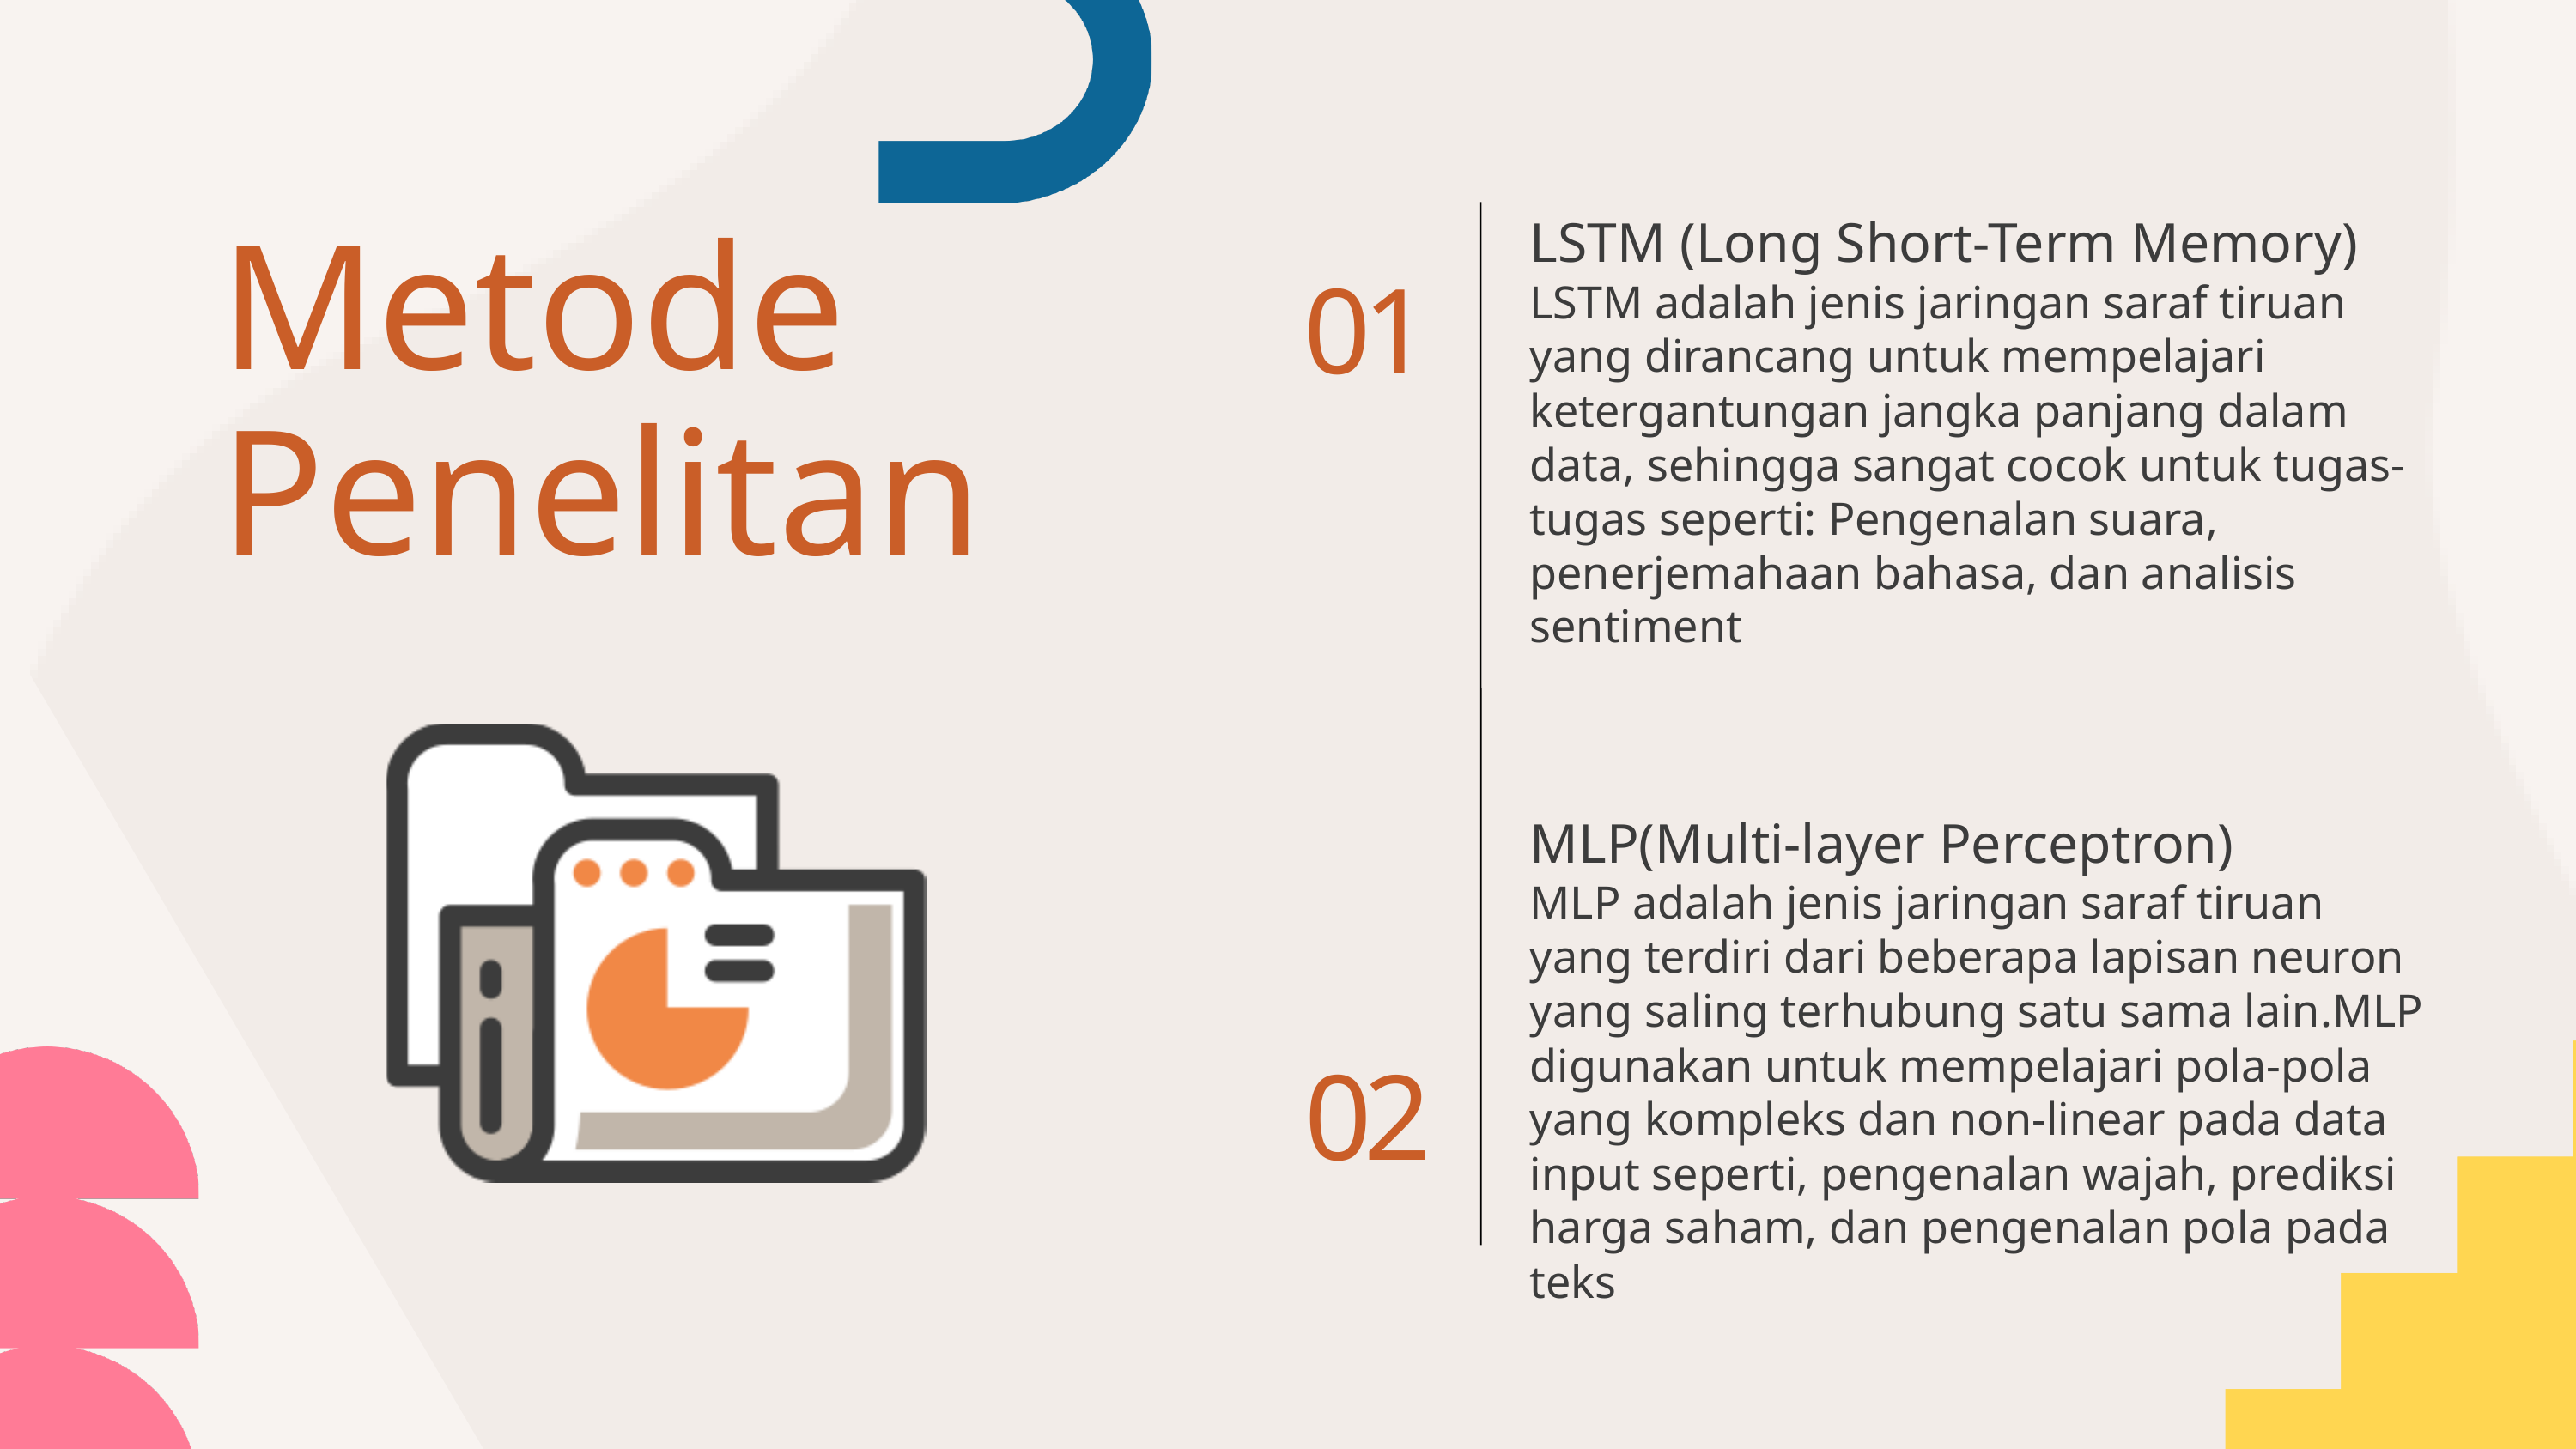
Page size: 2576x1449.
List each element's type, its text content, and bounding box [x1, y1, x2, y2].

text_box [386, 724, 927, 1183]
text_box LSTM (Long Short-Term Memory) LSTM adalah jenis jaringan saraf tiruan yang dirancang untuk mempelajari ketergantungan jangka panjang dalam data, sehingga sangat cocok untuk tugas-tugas seperti: Pengenalan suara, penerjemahaan bahasa, dan analisis sentiment [1529, 208, 2458, 652]
text_box [878, 0, 1152, 203]
text_box [0, 0, 2576, 1449]
text_box 02 [1195, 1058, 1431, 1184]
text_box [0, 1046, 199, 1449]
text_box Metode Penelitan [220, 219, 1042, 590]
text_box MLP(Multi-layer Perceptron) MLP adalah jenis jaringan saraf tiruan yang terdiri dari beberapa lapisan neuron yang saling terhubung satu sama lain.MLP digunakan untuk mempelajari pola-pola yang kompleks dan non-linear pada data input seperti, pengenalan wajah, prediksi harga saham, dan pengenalan pola pada teks [1529, 809, 2432, 1307]
text_box [2225, 925, 2576, 1449]
text_box 01 [1194, 271, 1431, 397]
